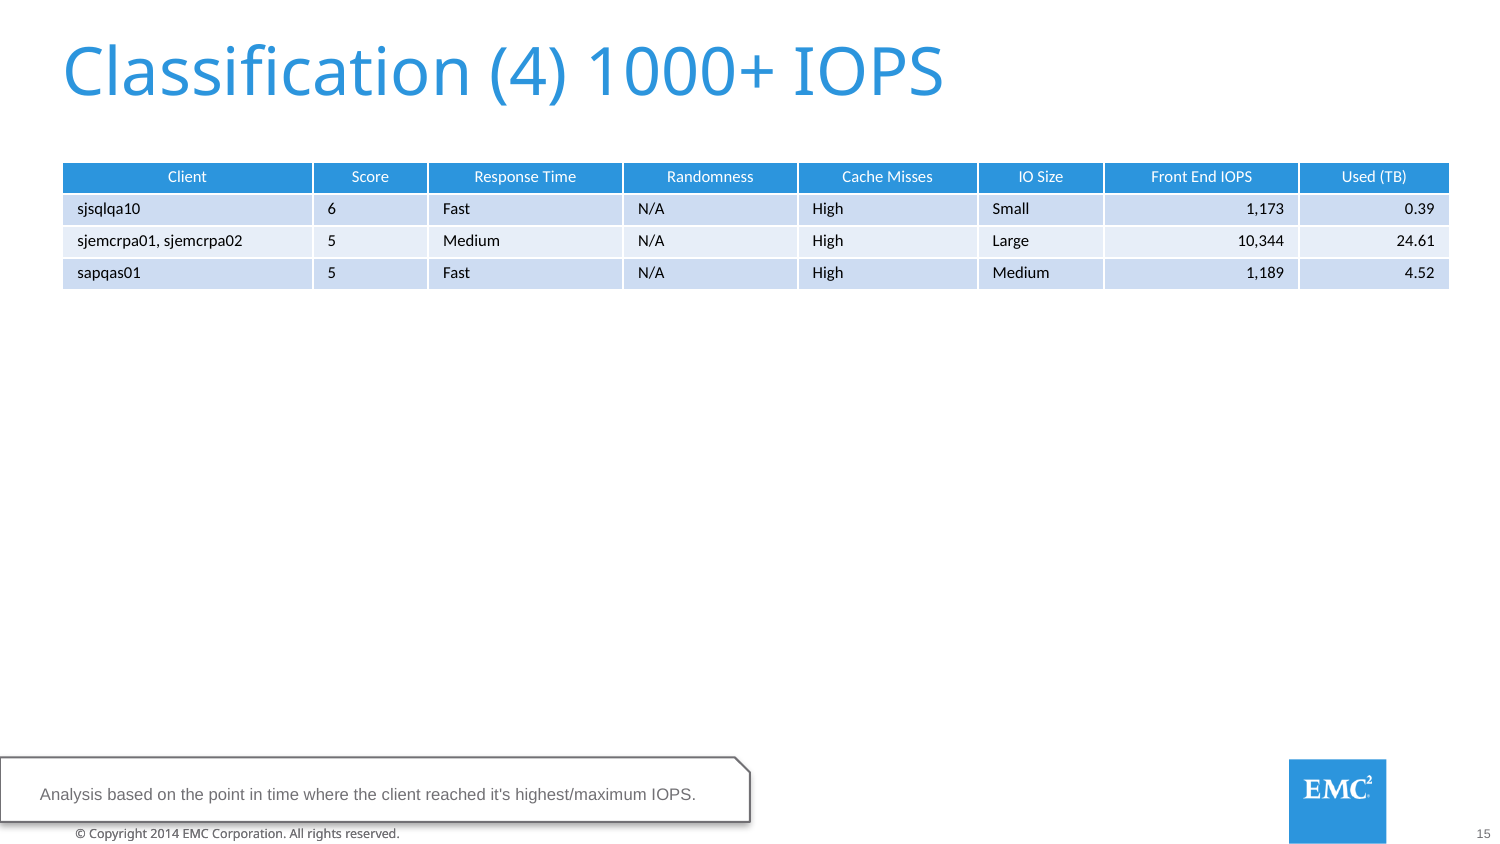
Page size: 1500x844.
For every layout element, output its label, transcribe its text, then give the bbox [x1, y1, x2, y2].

table_cell N/A [624, 227, 797, 257]
table_cell 10,344 [1105, 227, 1298, 257]
table_cell N/A [624, 259, 797, 289]
table_cell Small [979, 195, 1103, 225]
table_cell 0.39 [1300, 195, 1449, 225]
table_header Front End IOPS [1105, 163, 1298, 193]
table_cell 24.61 [1300, 227, 1449, 257]
table_cell sjsqlqa10 [63, 195, 312, 225]
table_header Used (TB) [1300, 163, 1449, 193]
picture [1303, 775, 1372, 799]
table_cell High [799, 195, 977, 225]
text_box Analysis based on the point in time where the client reached it's highest/maximum IOPS. [0, 756, 751, 823]
table_header Score [314, 163, 427, 193]
table_cell 1,173 [1105, 195, 1298, 225]
table_cell 6 [314, 195, 427, 225]
table_cell 5 [314, 227, 427, 257]
title Classification (4) 1000+ IOPS [62, 37, 1450, 113]
table_cell Medium [979, 259, 1103, 289]
table_header Response Time [429, 163, 622, 193]
table_header Cache Misses [799, 163, 977, 193]
table_cell High [799, 259, 977, 289]
table_cell High [799, 227, 977, 257]
table_cell Medium [429, 227, 622, 257]
table_cell sjemcrpa01, sjemcrpa02 [63, 227, 312, 257]
table_header IO Size [979, 163, 1103, 193]
table_header Client [63, 163, 312, 193]
table_cell Fast [429, 195, 622, 225]
table_cell 1,189 [1105, 259, 1298, 289]
table_cell 4.52 [1300, 259, 1449, 289]
table_header Randomness [624, 163, 797, 193]
table_cell Fast [429, 259, 622, 289]
table_cell Large [979, 227, 1103, 257]
table_cell N/A [624, 195, 797, 225]
table_cell sapqas01 [63, 259, 312, 289]
table_cell 5 [314, 259, 427, 289]
